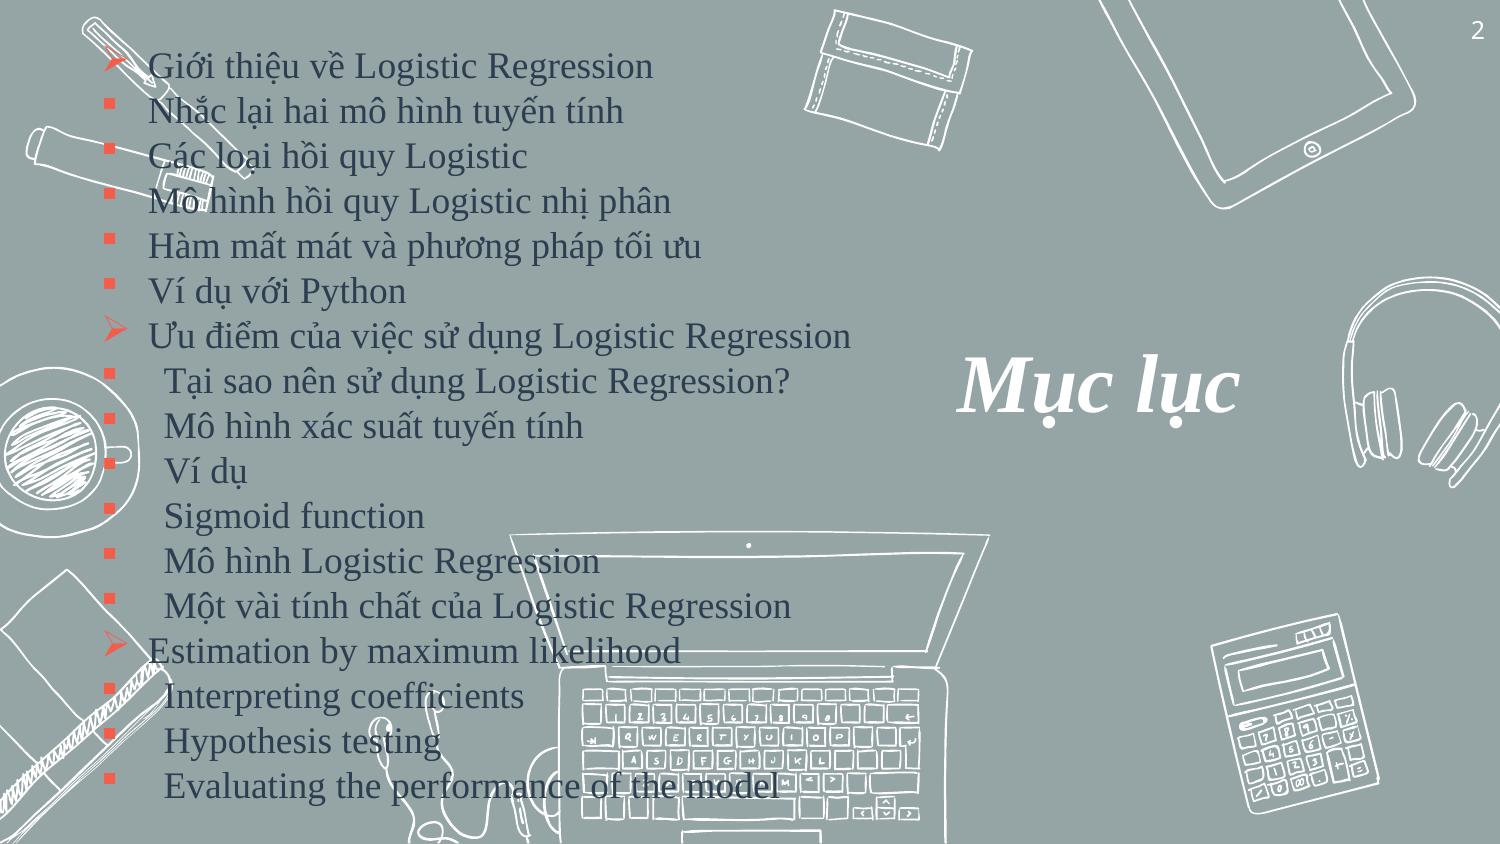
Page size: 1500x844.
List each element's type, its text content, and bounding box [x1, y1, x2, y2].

title Mục lục [916, 253, 1283, 445]
subtitle Giới thiệu về Logistic Regression Nhắc lại hai mô hình tuyến tính Các loại hồi quy Logistic Mô hình hồi quy Logistic nhị phân Hàm mất mát và phương pháp tối ưu Ví dụ với Python Ưu điểm của việc sử dụng Logistic Regression Tại sao nên sử dụng Logistic Regression? Mô hình xác suất tuyến tính Ví dụ Sigmoid function Mô hình Logistic Regression Một vài tính chất của Logistic Regression Estimation by maximum likelihood Interpreting coefficients Hypothesis testing Evaluating the performance of the model [73, 26, 880, 821]
slide_number 2 [1435, 0, 1500, 53]
